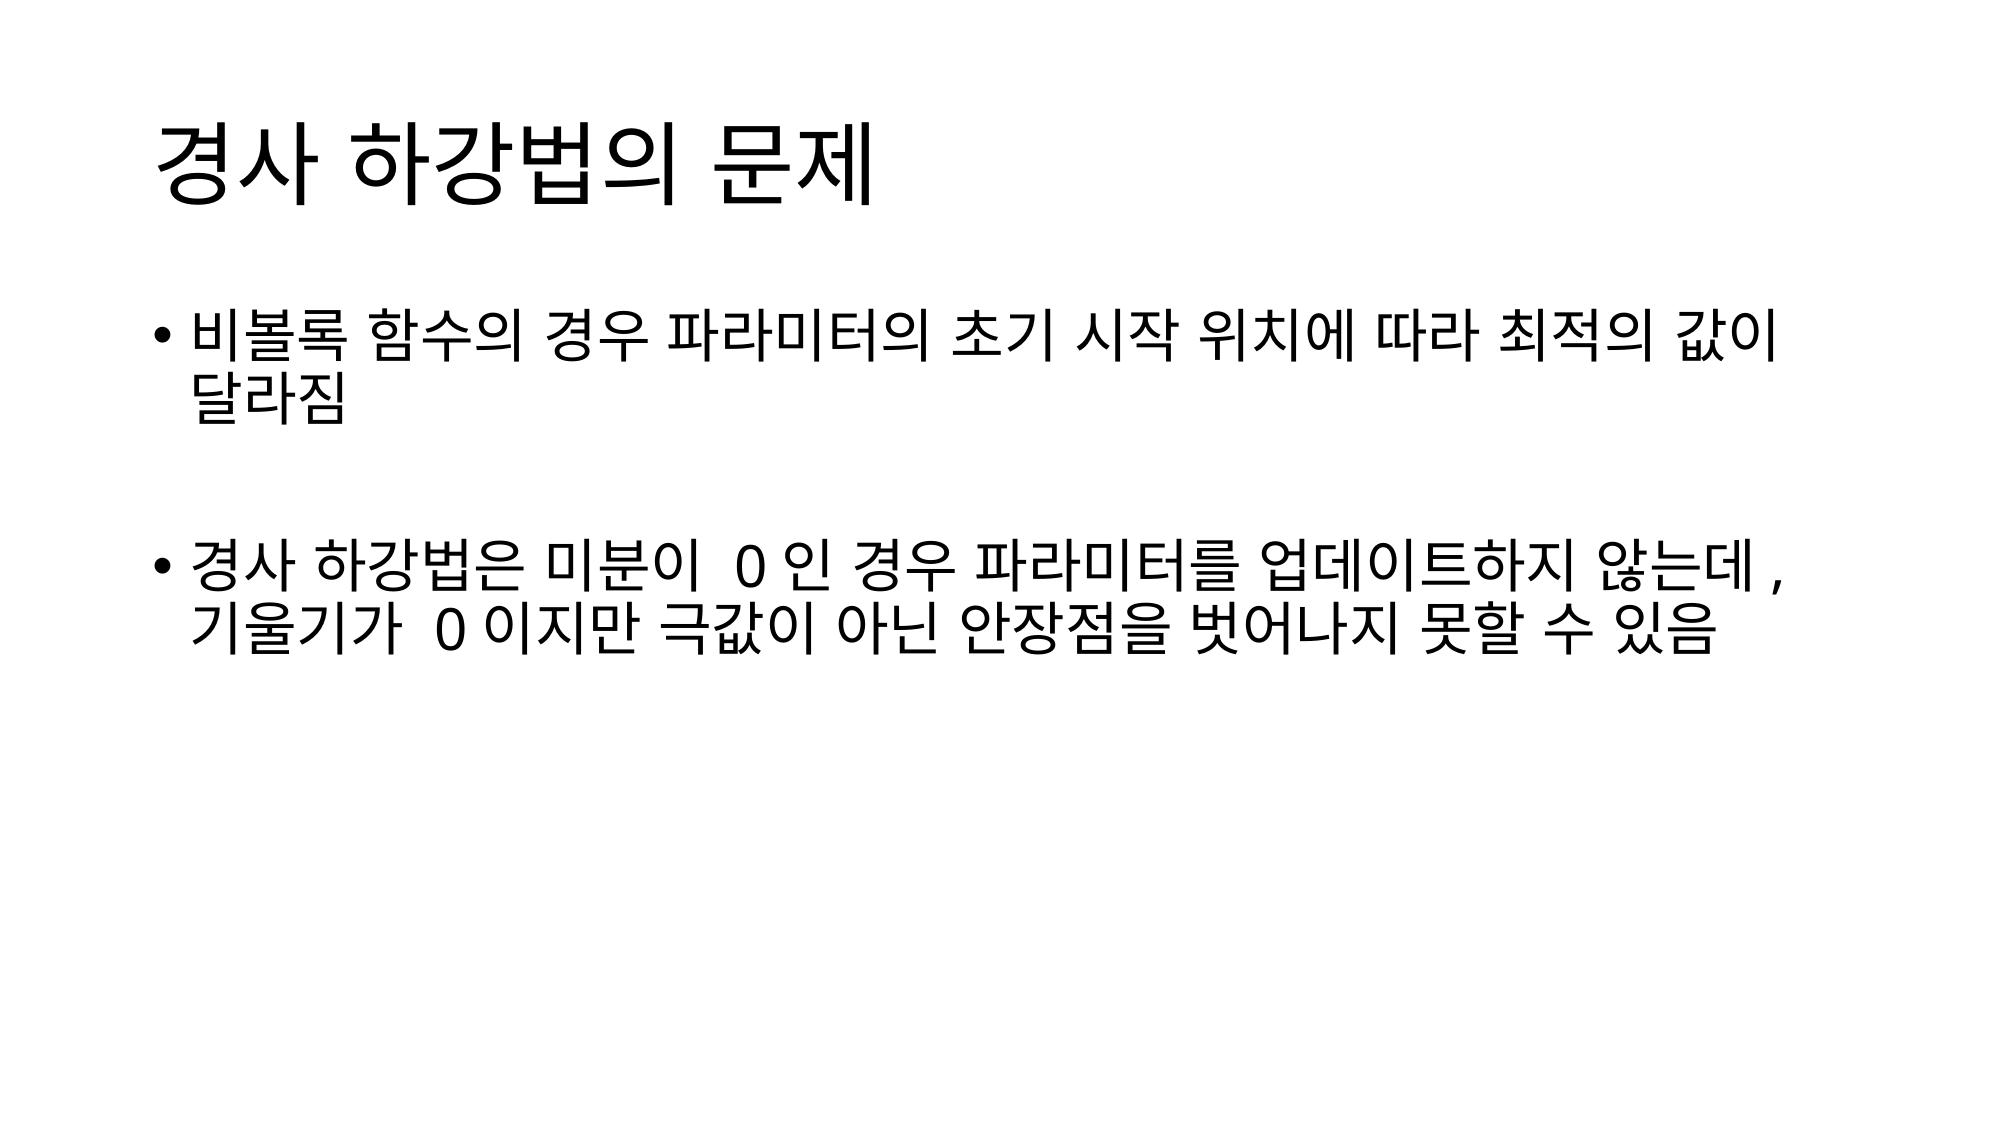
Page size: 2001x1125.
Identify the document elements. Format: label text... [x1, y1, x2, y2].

title 경사 하강법의 문제 [137, 59, 1863, 278]
list 비볼록 함수의 경우 파라미터의 초기 시작 위치에 따라 최적의 값이 달라짐 경사 하강법은 미분이 0인 경우 파라미터를 업데이트하지 않는데, 기울기가 0이지만 극값이 아닌 안장점을 벗어나지 못할 수 있음 [137, 299, 1863, 1014]
